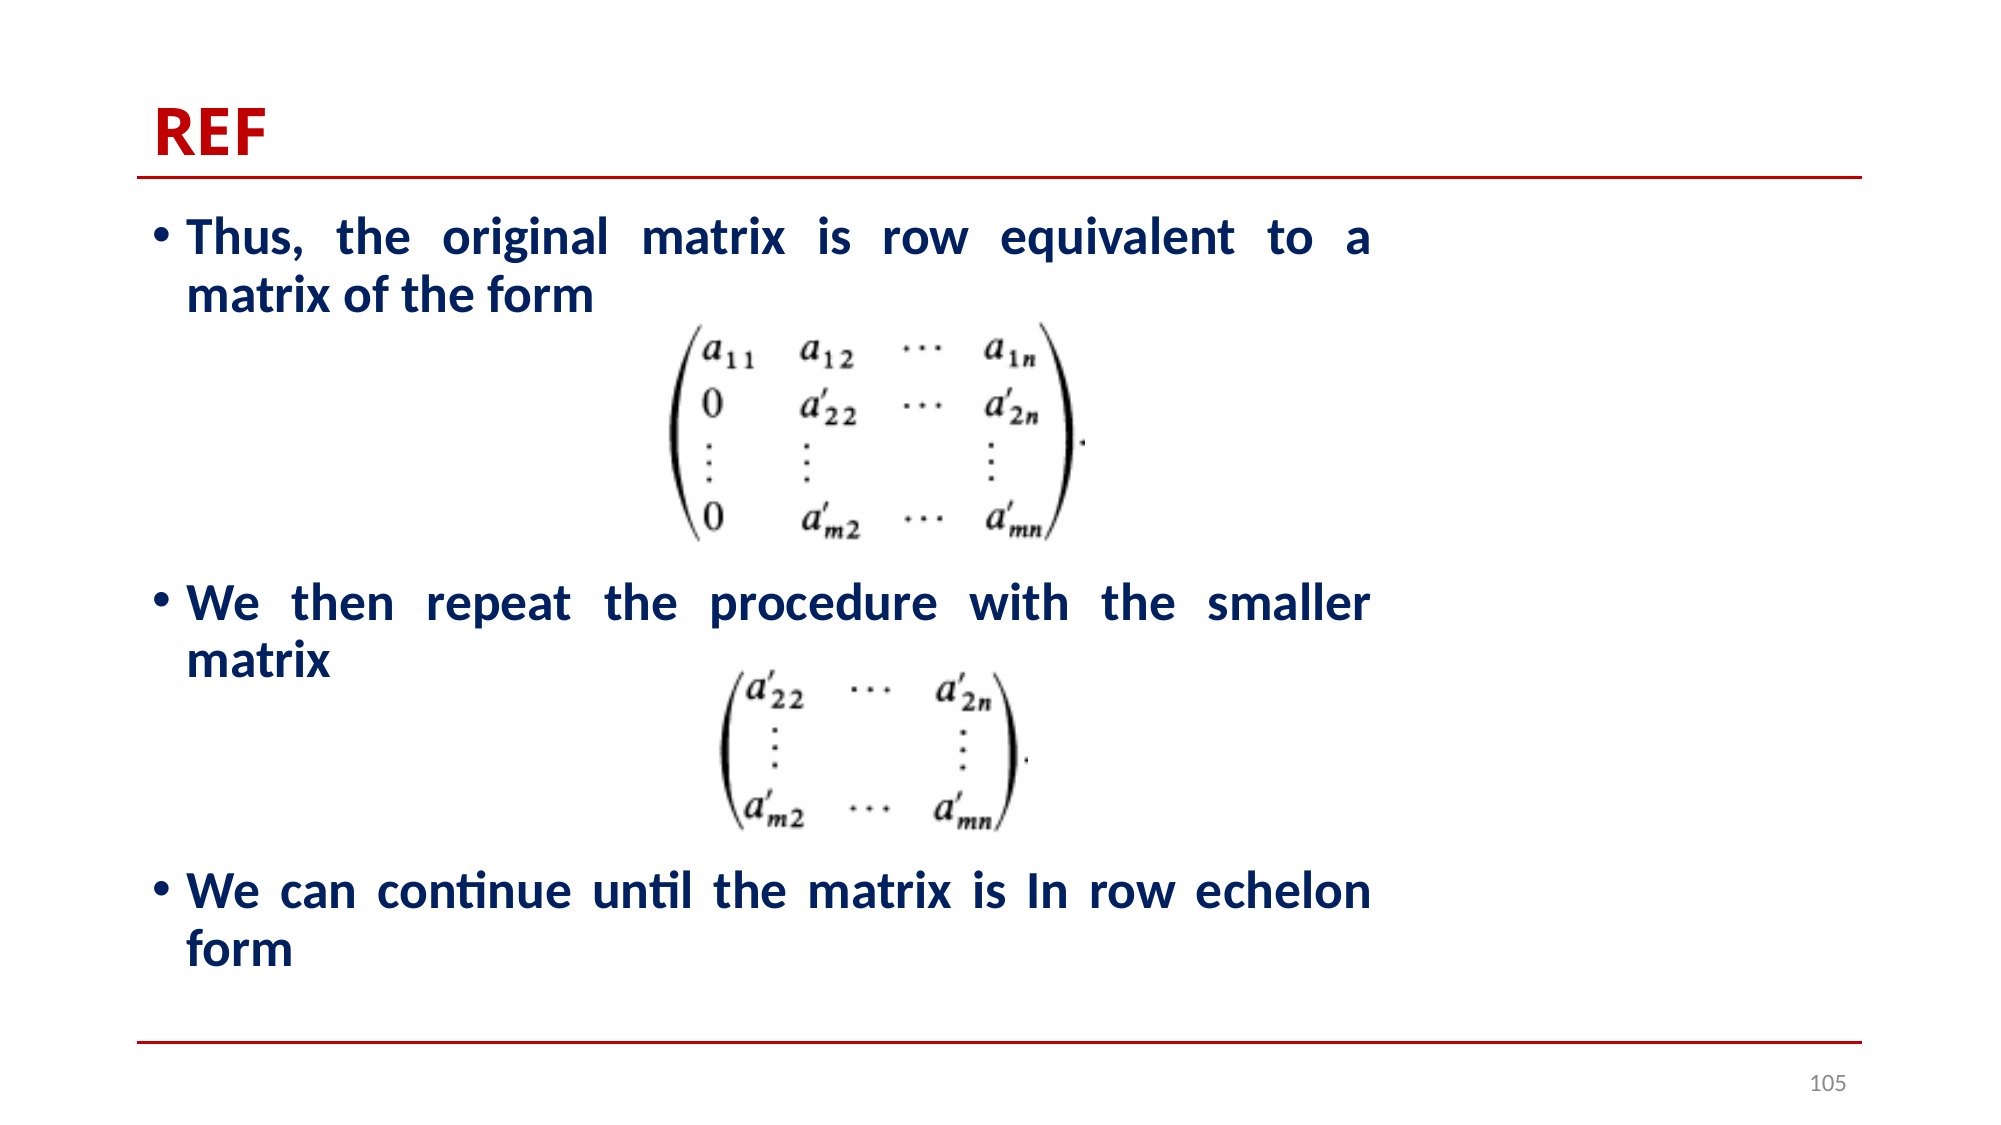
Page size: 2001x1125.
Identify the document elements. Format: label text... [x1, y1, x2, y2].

list Thus, the original matrix is row equivalent to a matrix of the form We then repeat the procedure with the smaller matrix We can continue until the matrix is In row echelon form [137, 200, 1388, 988]
picture [712, 644, 1028, 854]
picture [656, 311, 1085, 563]
title REF [137, 90, 1863, 178]
slide_number 105 [1412, 1051, 1863, 1111]
